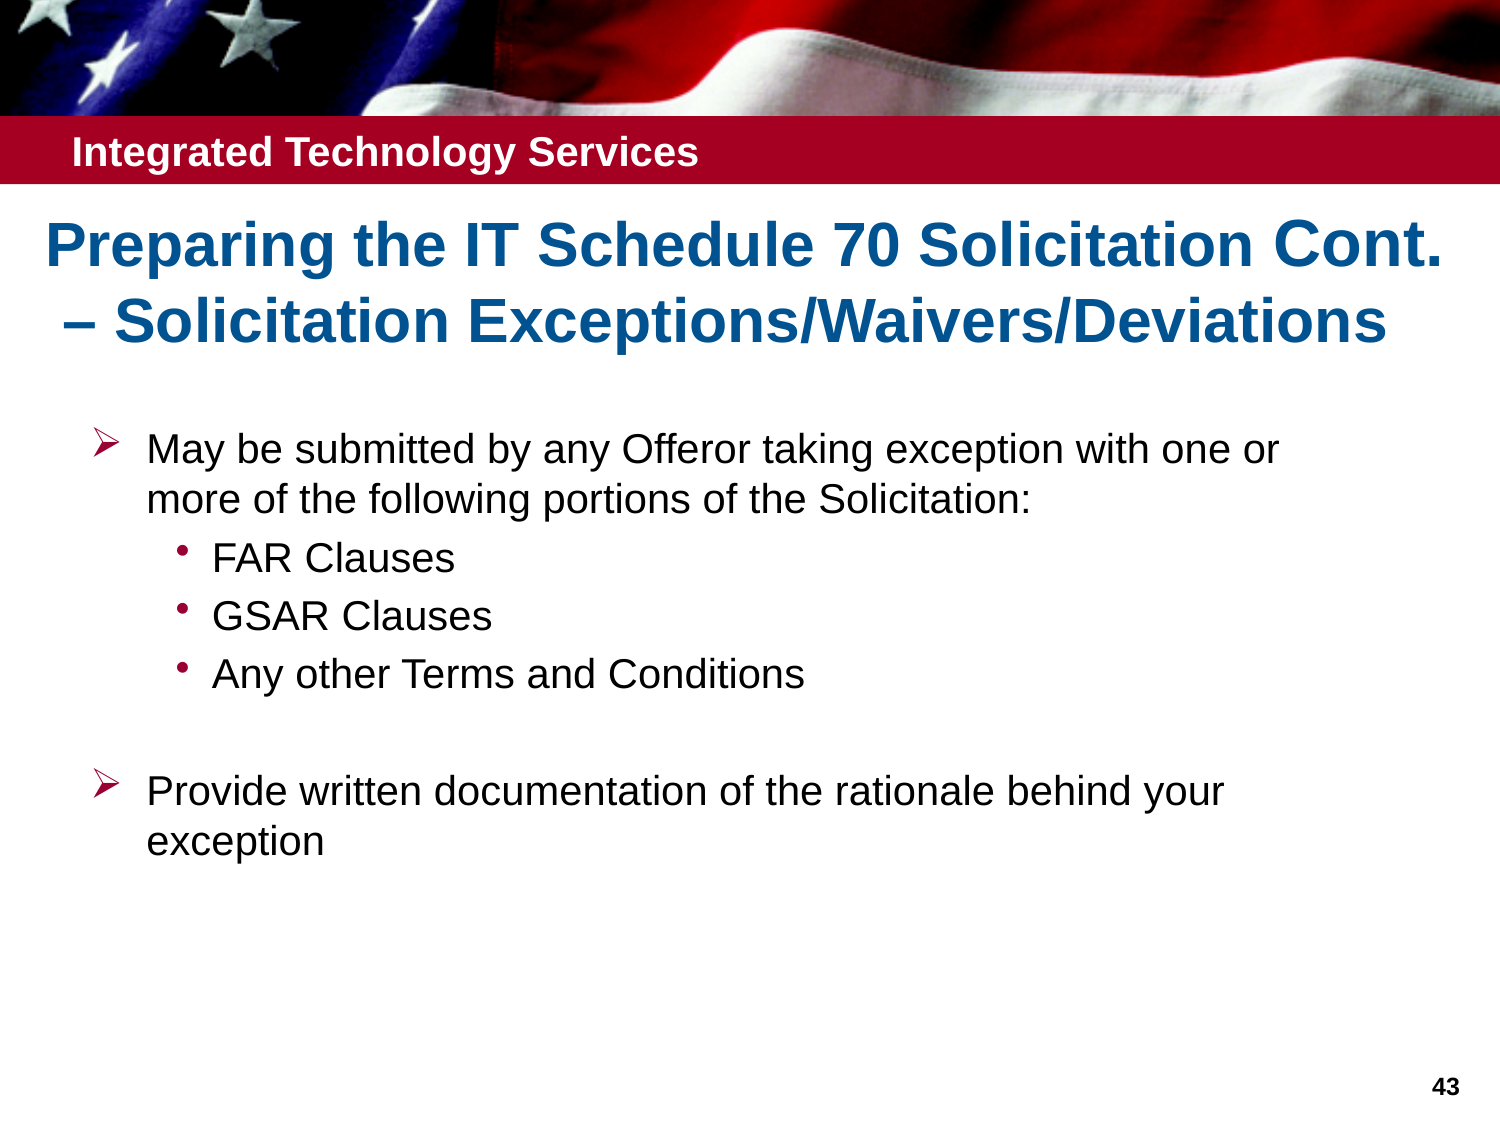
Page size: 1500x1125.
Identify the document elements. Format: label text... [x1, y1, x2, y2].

title Preparing the IT Schedule 70 Solicitation Cont. – Solicitation Exceptions/Waivers/Deviations [29, 169, 1500, 388]
picture [0, 0, 1500, 116]
slide_number 43 [1162, 1062, 1476, 1105]
list May be submitted by any Offeror taking exception with one or more of the following portions of the Solicitation: FAR Clauses GSAR Clauses Any other Terms and Conditions Provide written documentation of the rationale behind your exception [74, 414, 1327, 851]
